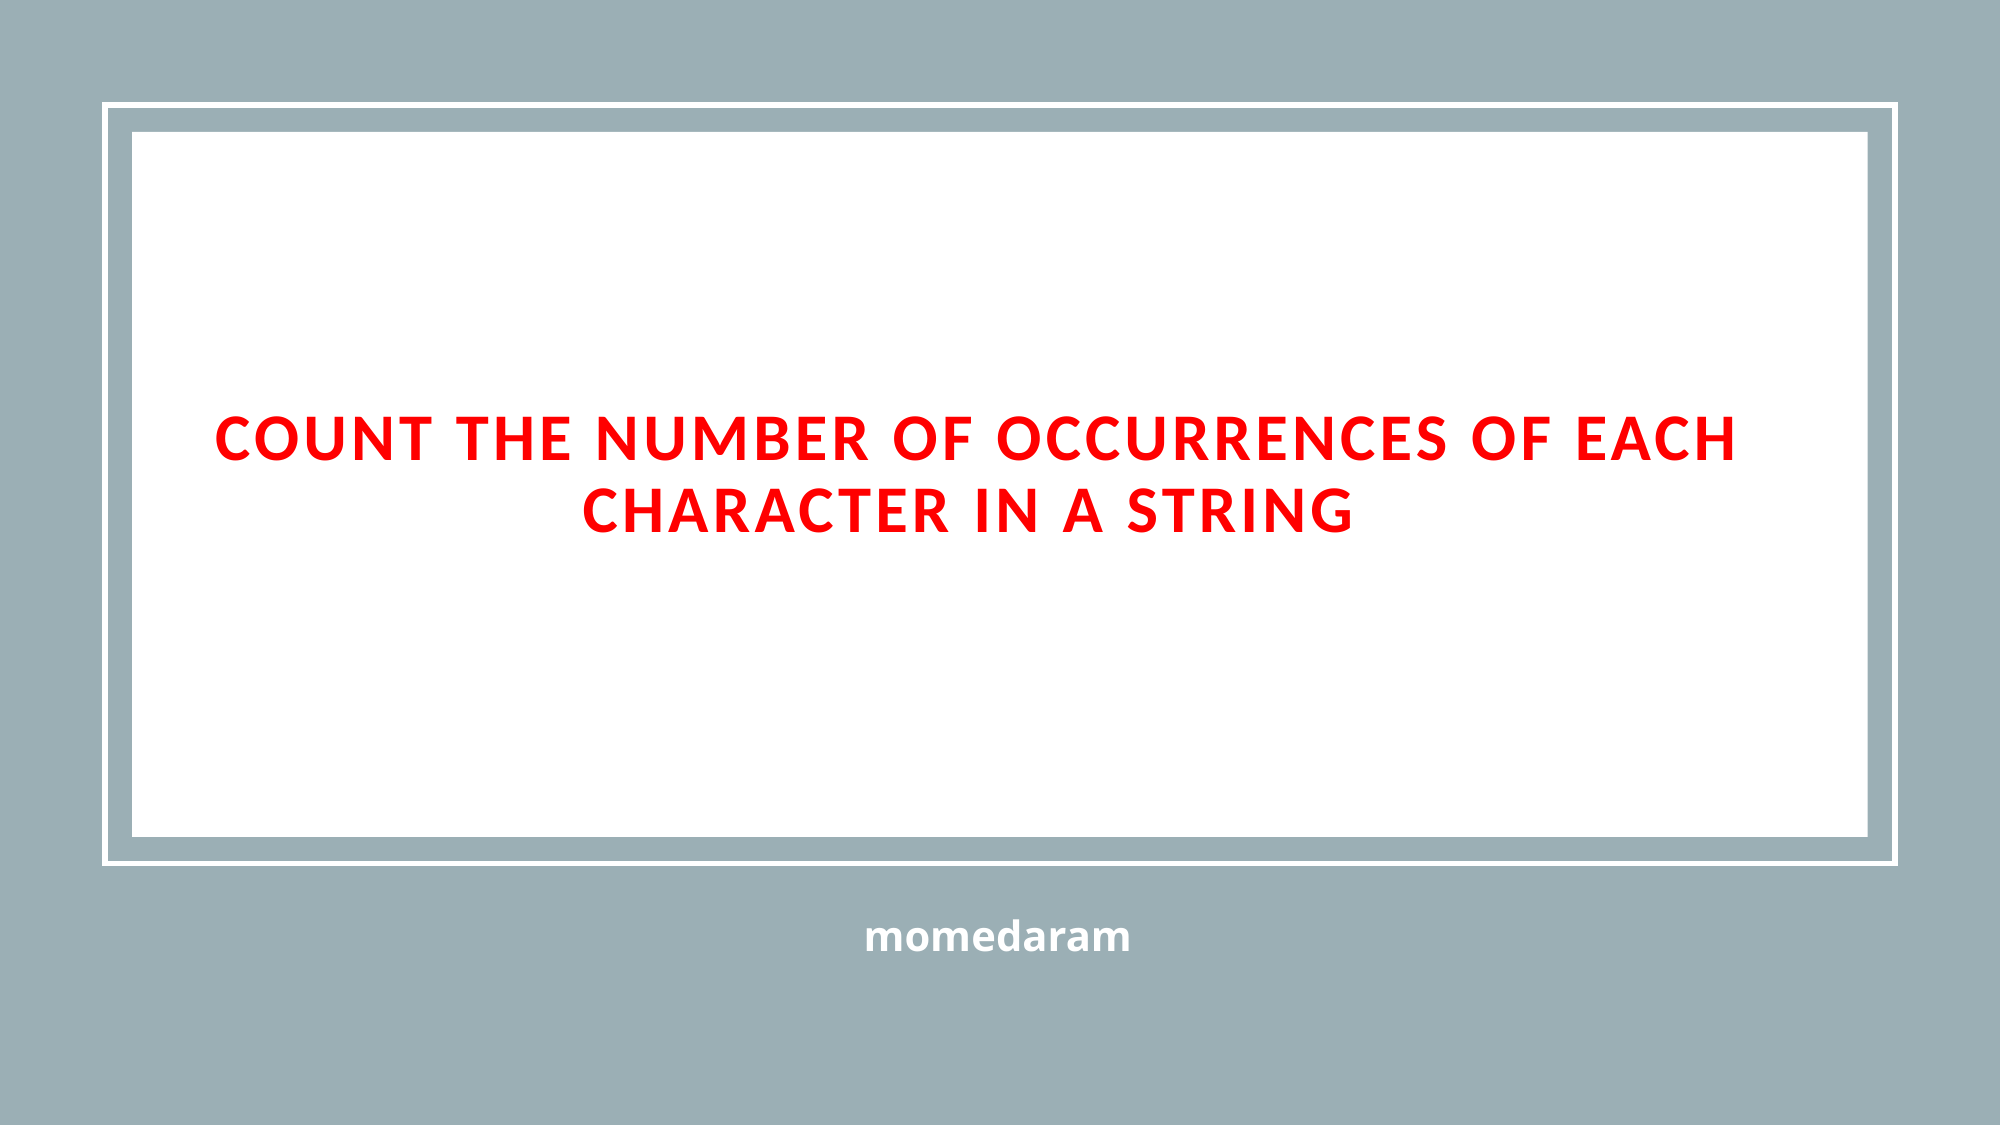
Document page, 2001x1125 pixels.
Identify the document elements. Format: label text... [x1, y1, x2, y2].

subtitle momedaram [207, 902, 1789, 982]
text_box [131, 131, 1869, 838]
text_box [104, 104, 1896, 865]
title count the number of occurrences of each character in a string [145, 187, 1791, 762]
